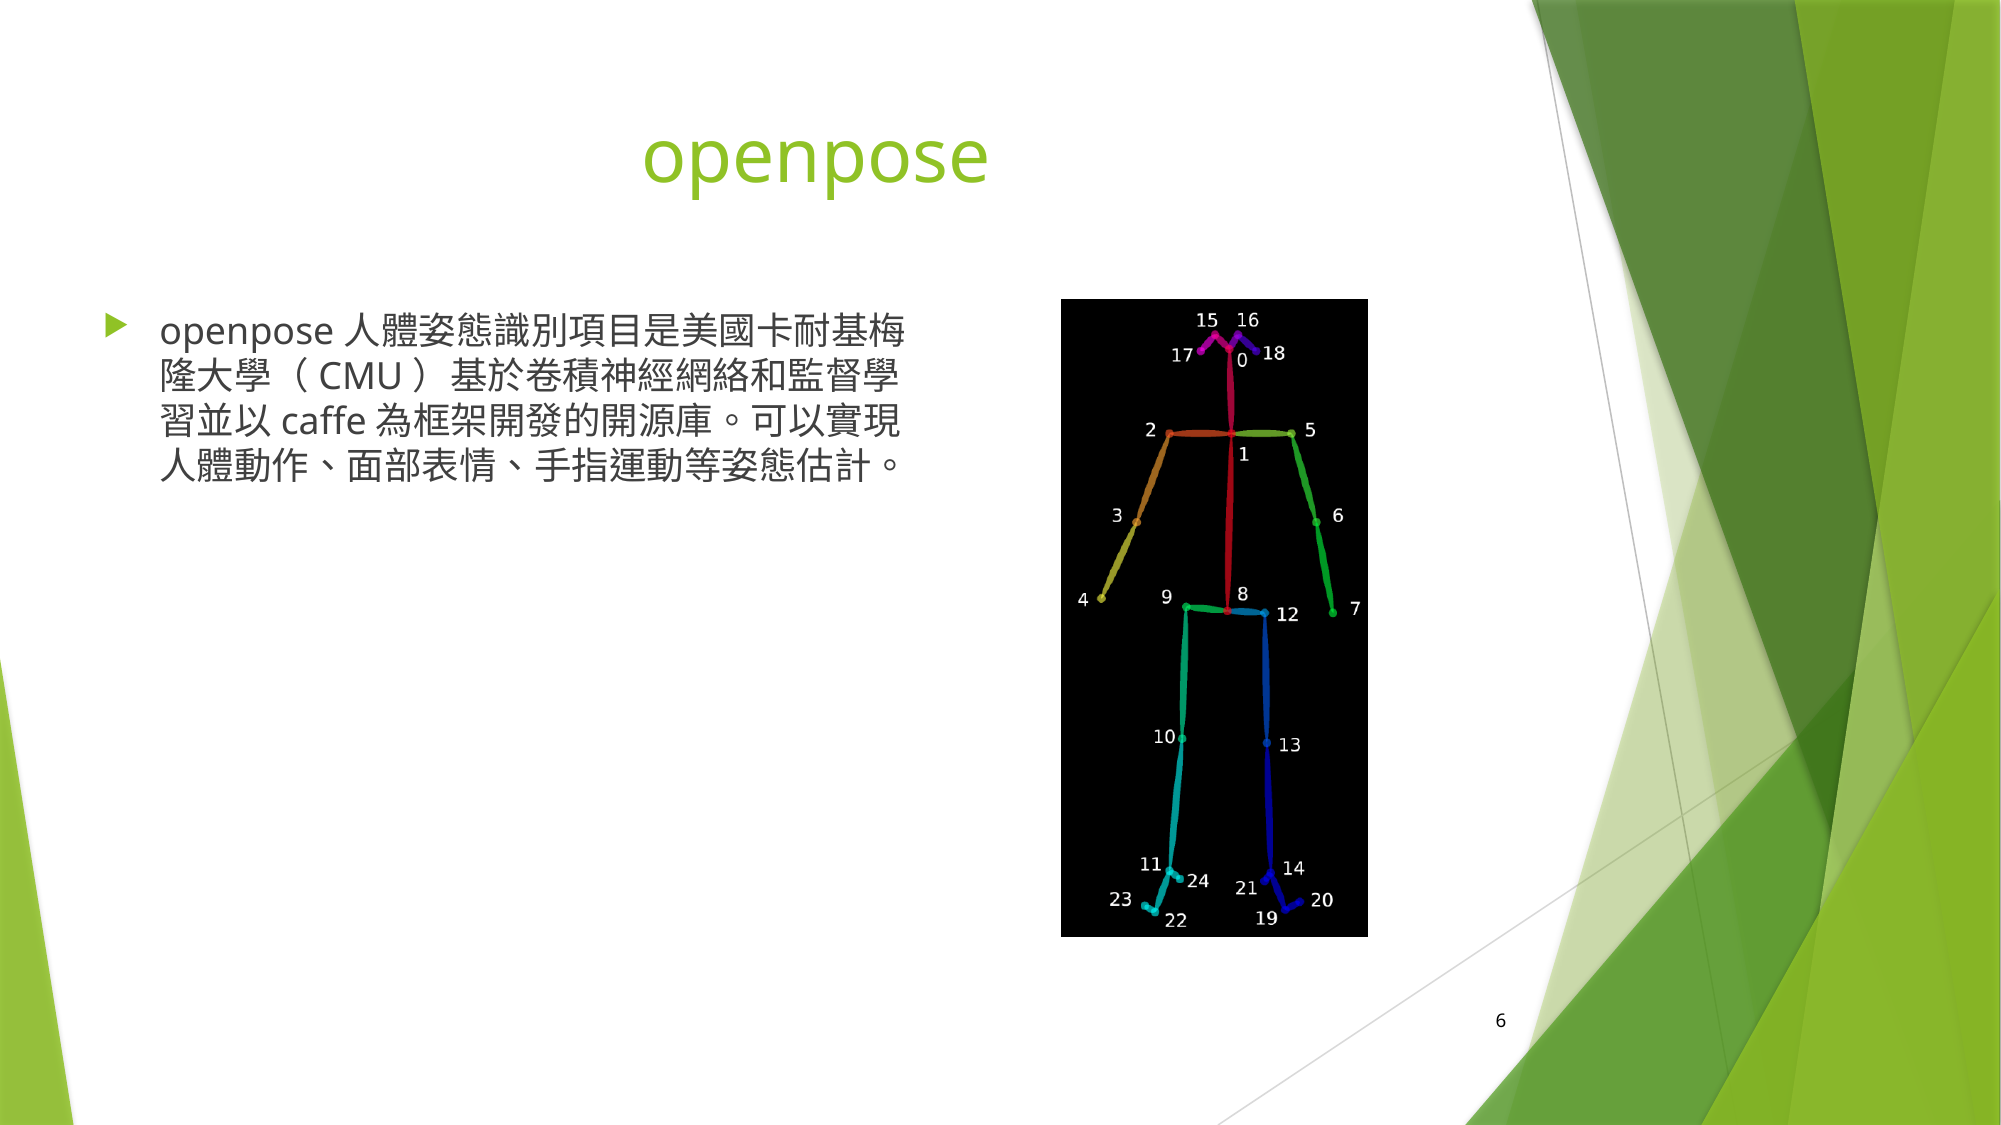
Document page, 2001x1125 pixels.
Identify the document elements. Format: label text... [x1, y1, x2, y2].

slide_number 6 [1409, 991, 1522, 1051]
title openpose [111, 99, 1522, 317]
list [1061, 298, 1368, 937]
list openpose人體姿態識別項目是美國卡耐基梅隆大學（CMU）基於卷積神經網絡和監督學習並以caffe為框架開發的開源庫。可以實現人體動作、面部表情、手指運動等姿態估計。 [87, 299, 938, 1014]
